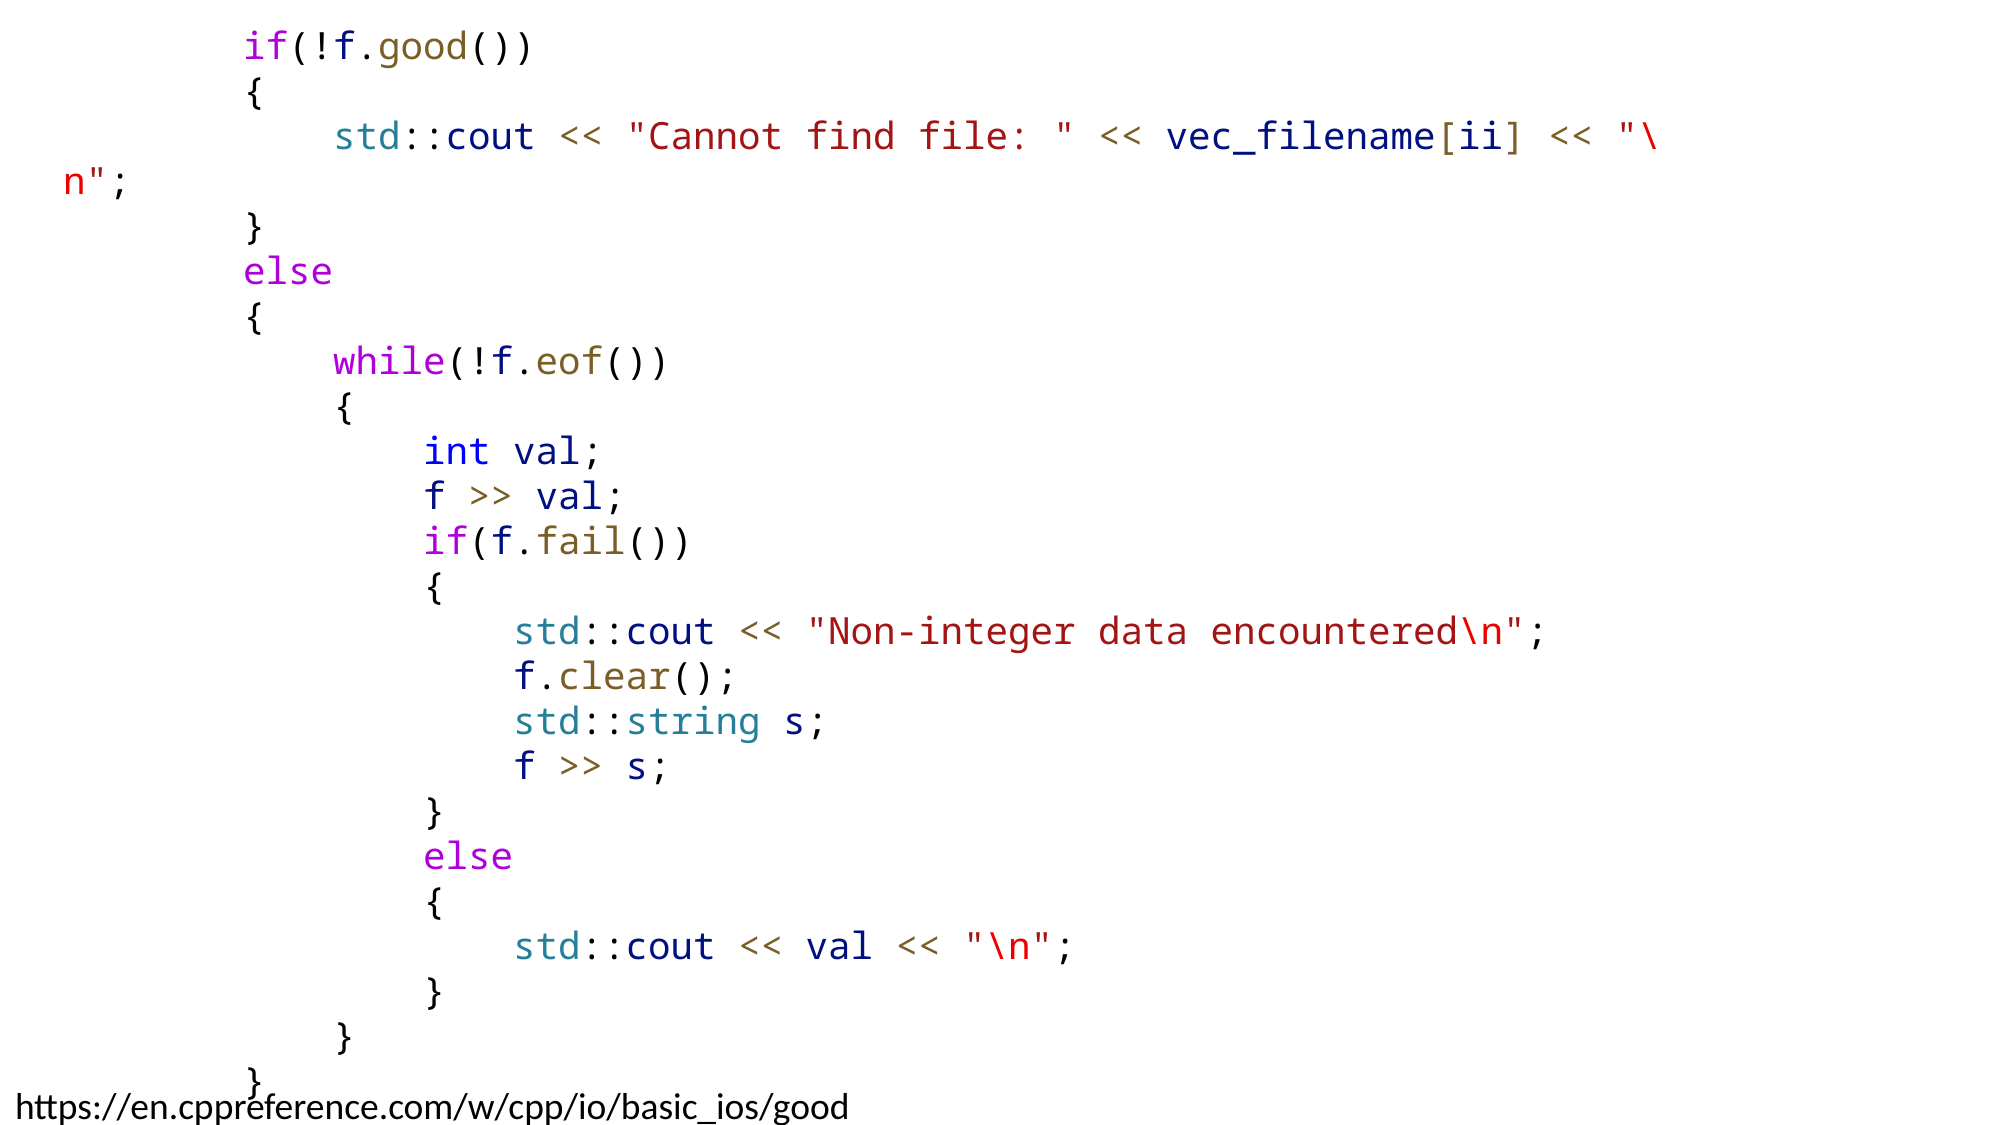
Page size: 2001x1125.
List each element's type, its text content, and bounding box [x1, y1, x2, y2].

text_box if(!f.good()) { std::cout << "Cannot find file: " << vec_filename[ii] << "\n"; } else { while(!f.eof()) { int val; f >> val; if(f.fail()) { std::cout << "Non-integer data encountered\n"; f.clear(); std::string s; f >> s; } else { std::cout << val << "\n"; } } } [48, 14, 1725, 1110]
text_box https://en.cppreference.com/w/cpp/io/basic_ios/good [0, 1074, 1000, 1125]
